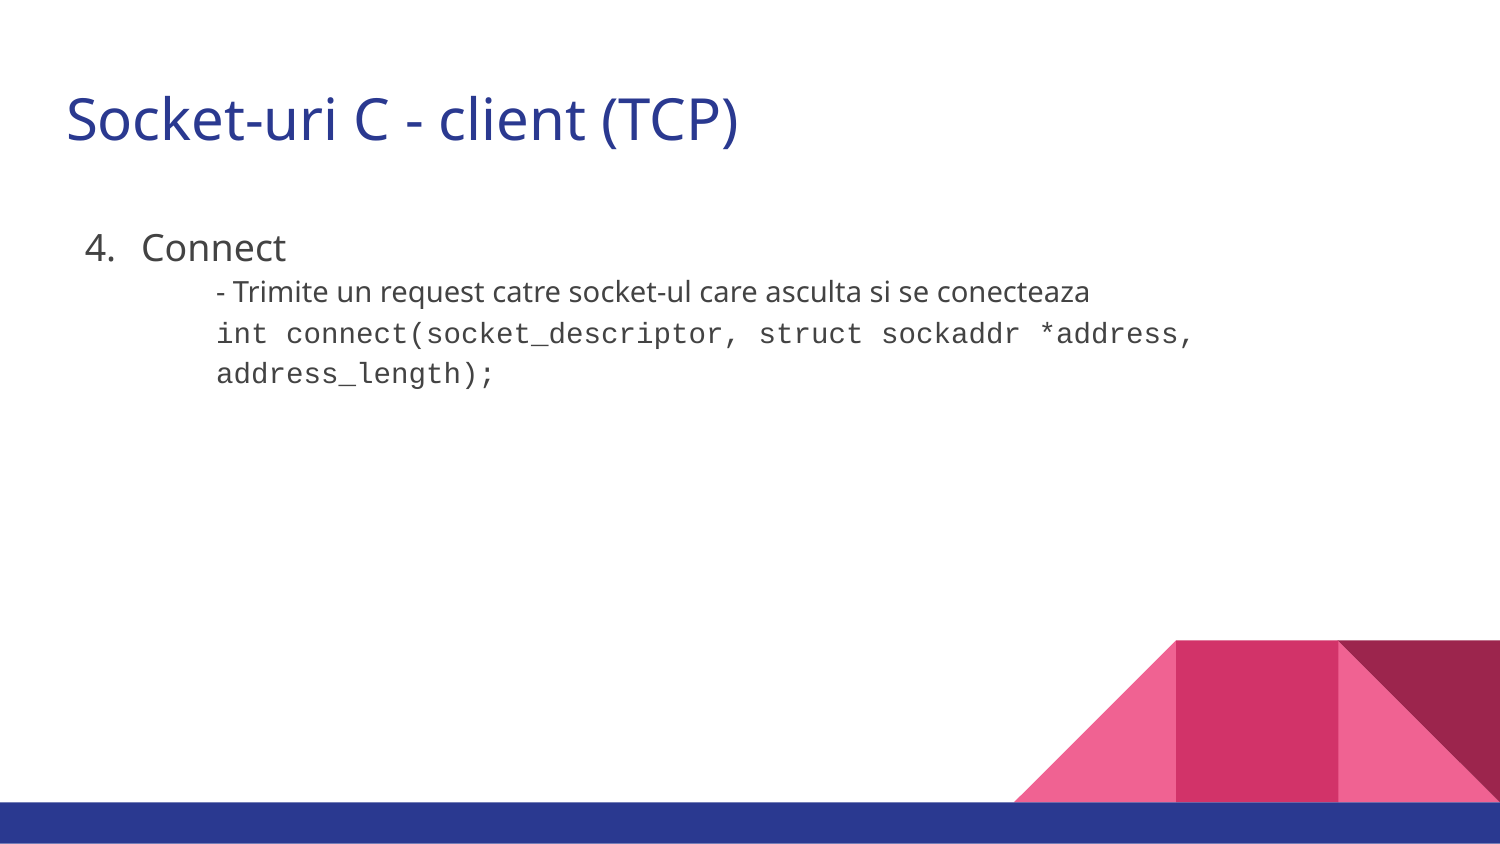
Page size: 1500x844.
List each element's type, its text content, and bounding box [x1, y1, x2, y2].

title Socket-uri C - client (TCP) [51, 67, 1449, 167]
list Connect - Trimite un request catre socket-ul care asculta si se conecteaza int connect(socket_descriptor, struct sockaddr *address, address_length); [51, 201, 1449, 750]
